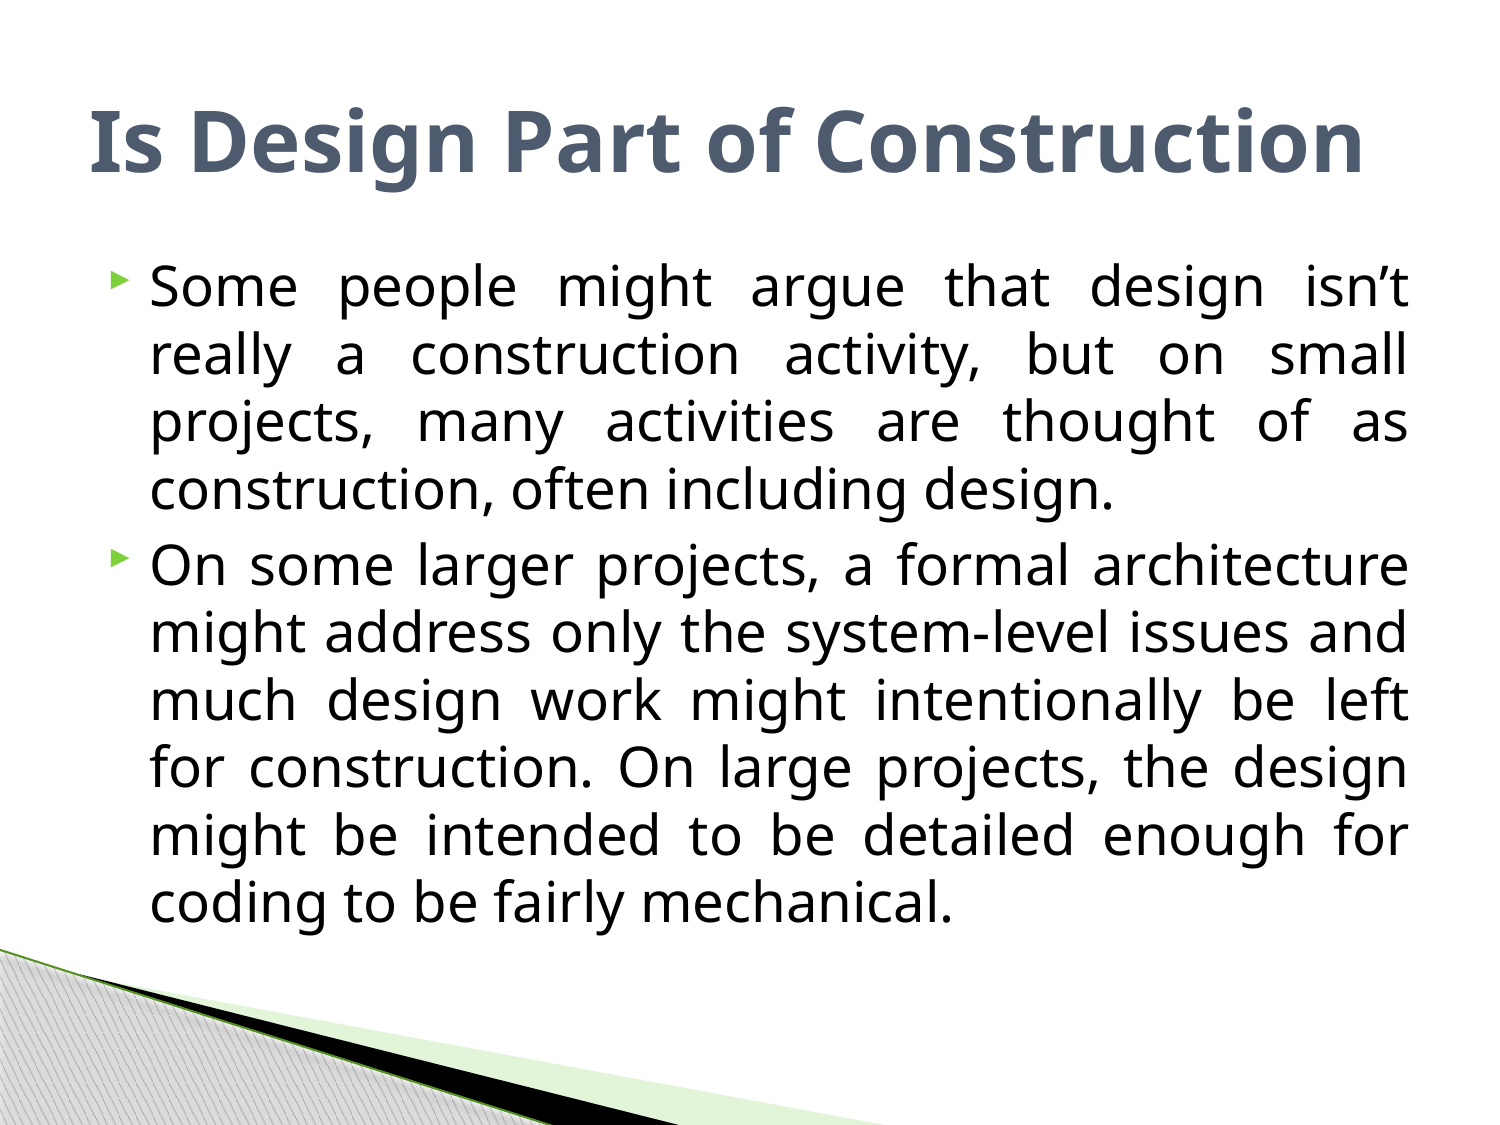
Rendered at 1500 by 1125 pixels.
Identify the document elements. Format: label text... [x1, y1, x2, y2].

list Some people might argue that design isn’t really a construction activity, but on small projects, many activities are thought of as construction, often including design. On some larger projects, a formal architecture might address only the system-level issues and much design work might intentionally be left for construction. On large projects, the design might be intended to be detailed enough for coding to be fairly mechanical. [75, 243, 1425, 986]
title Is Design Part of Construction [75, 45, 1425, 233]
